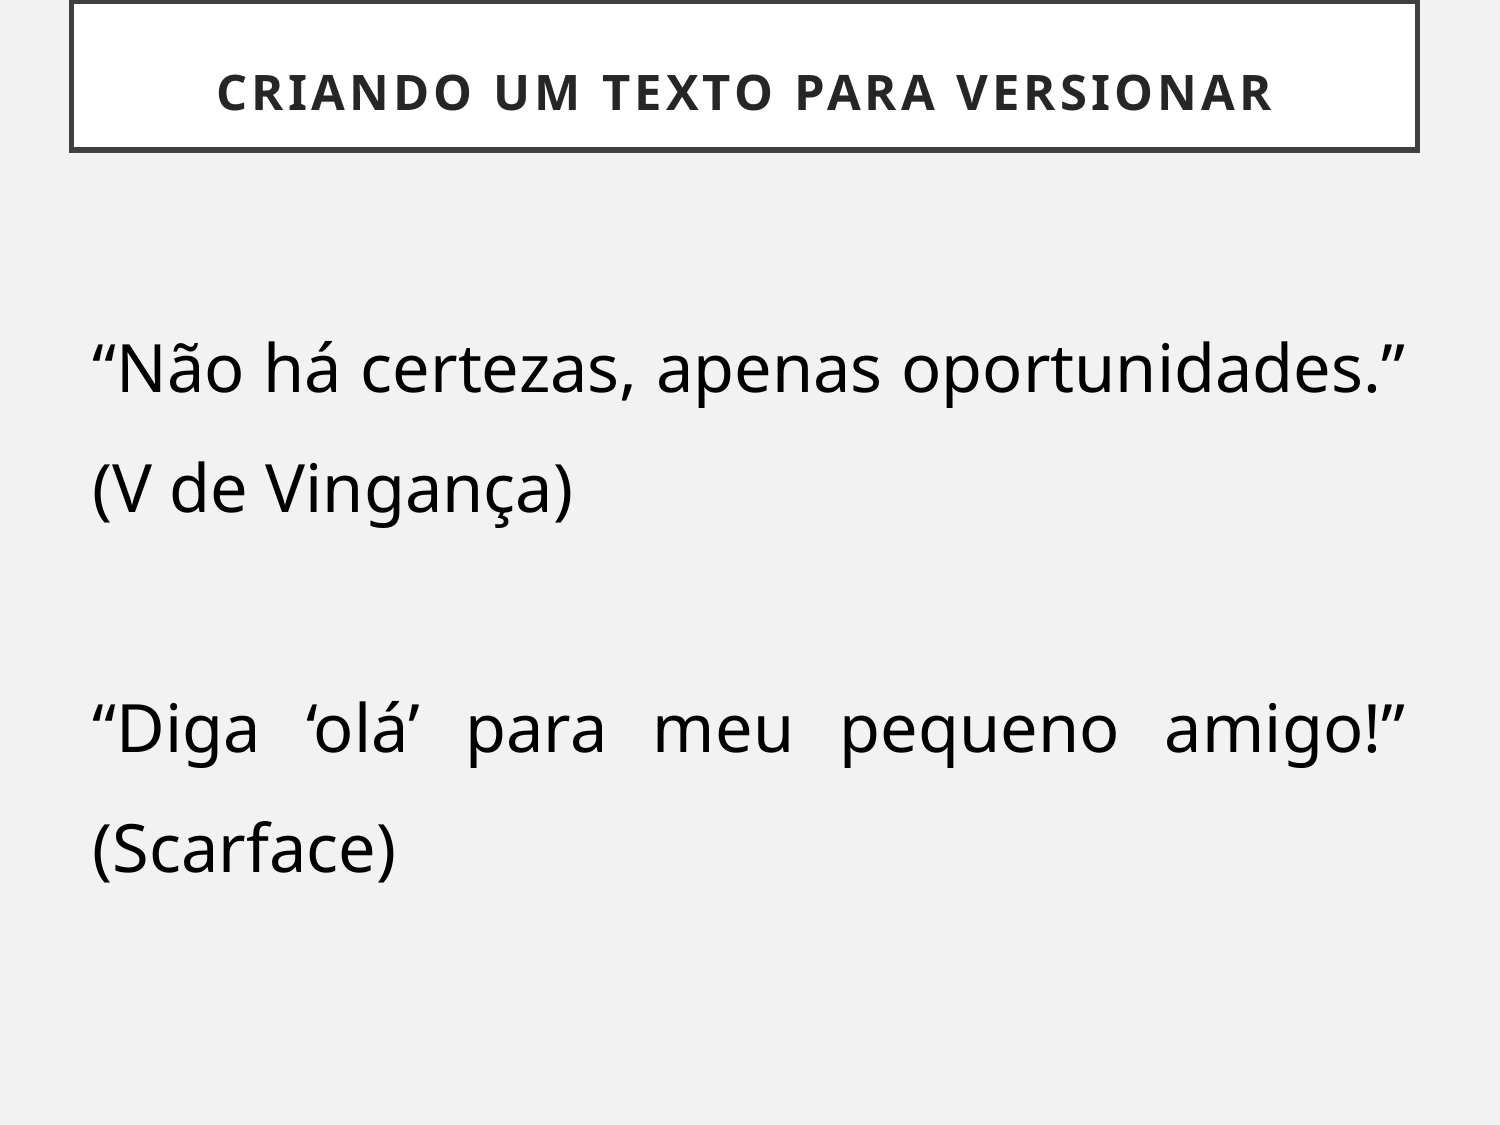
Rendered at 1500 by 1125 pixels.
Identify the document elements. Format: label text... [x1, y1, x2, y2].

text_box “Não há certezas, apenas oportunidades.” (V de Vingança) “Diga ‘olá’ para meu pequeno amigo!” (Scarface) [78, 278, 1422, 894]
title Criando um texto para versionar [69, 0, 1420, 153]
